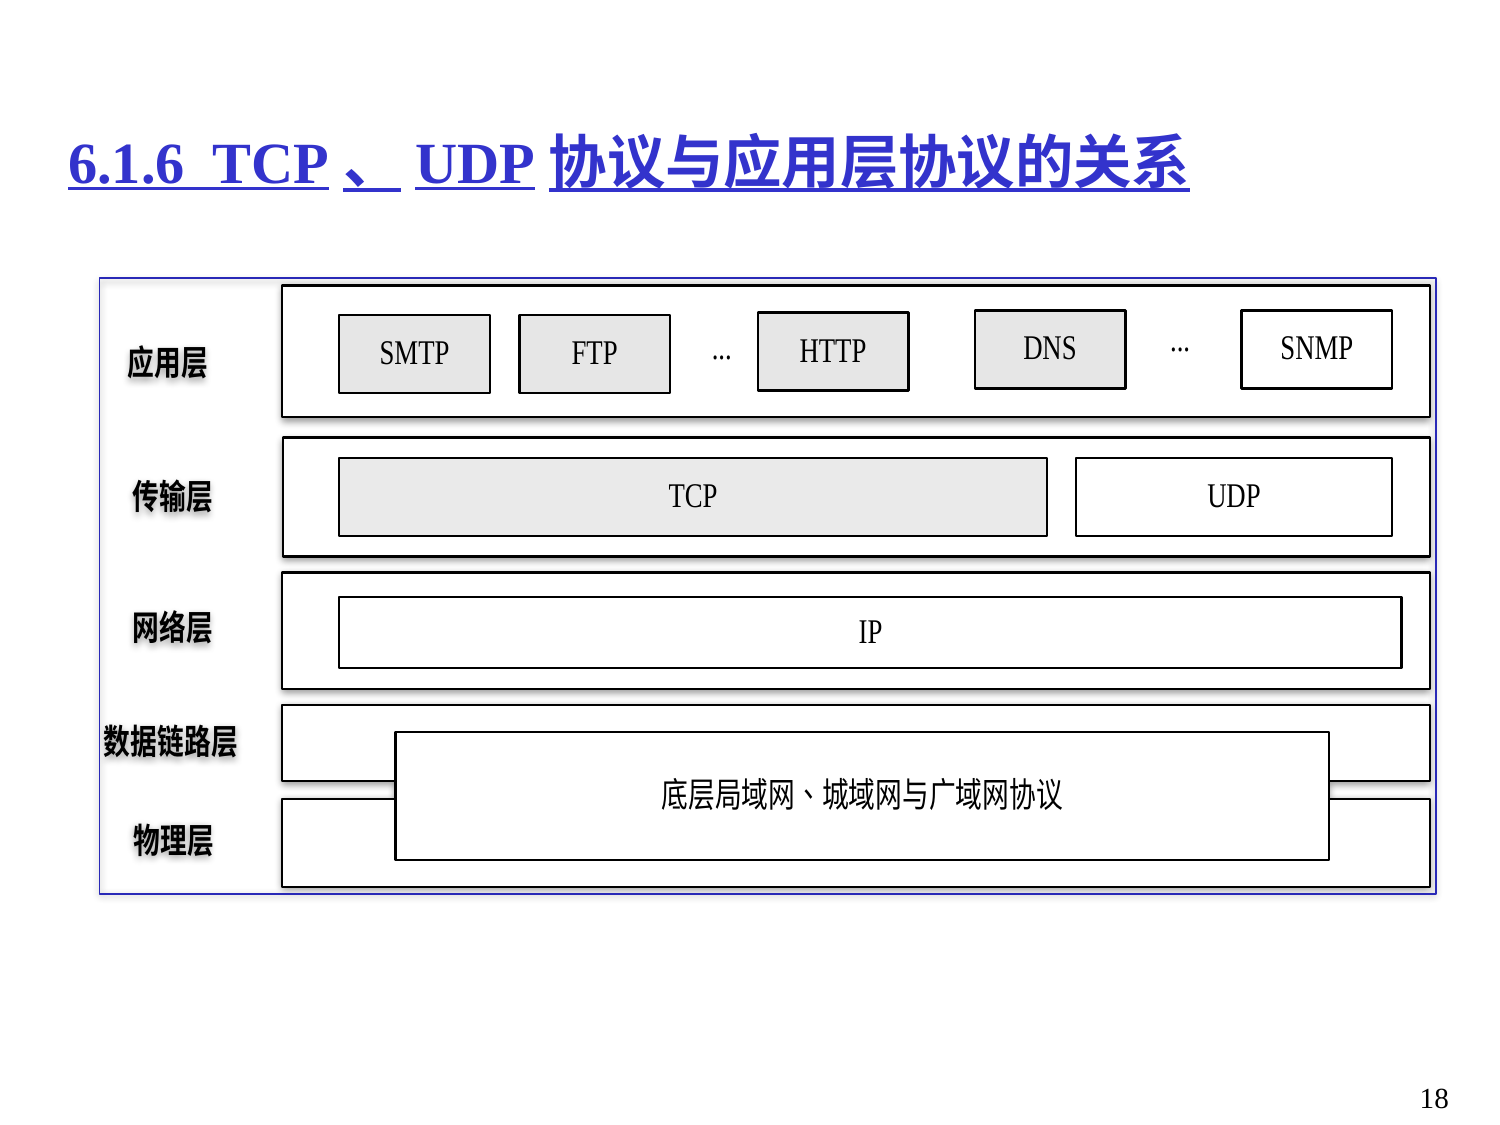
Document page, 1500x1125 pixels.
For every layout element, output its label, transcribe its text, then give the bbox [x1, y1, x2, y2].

slide_number 18 [1151, 1071, 1465, 1125]
picture [99, 278, 1436, 894]
title 6.1.6 TCP、UDP协议与应用层协议的关系 [52, 66, 1341, 255]
